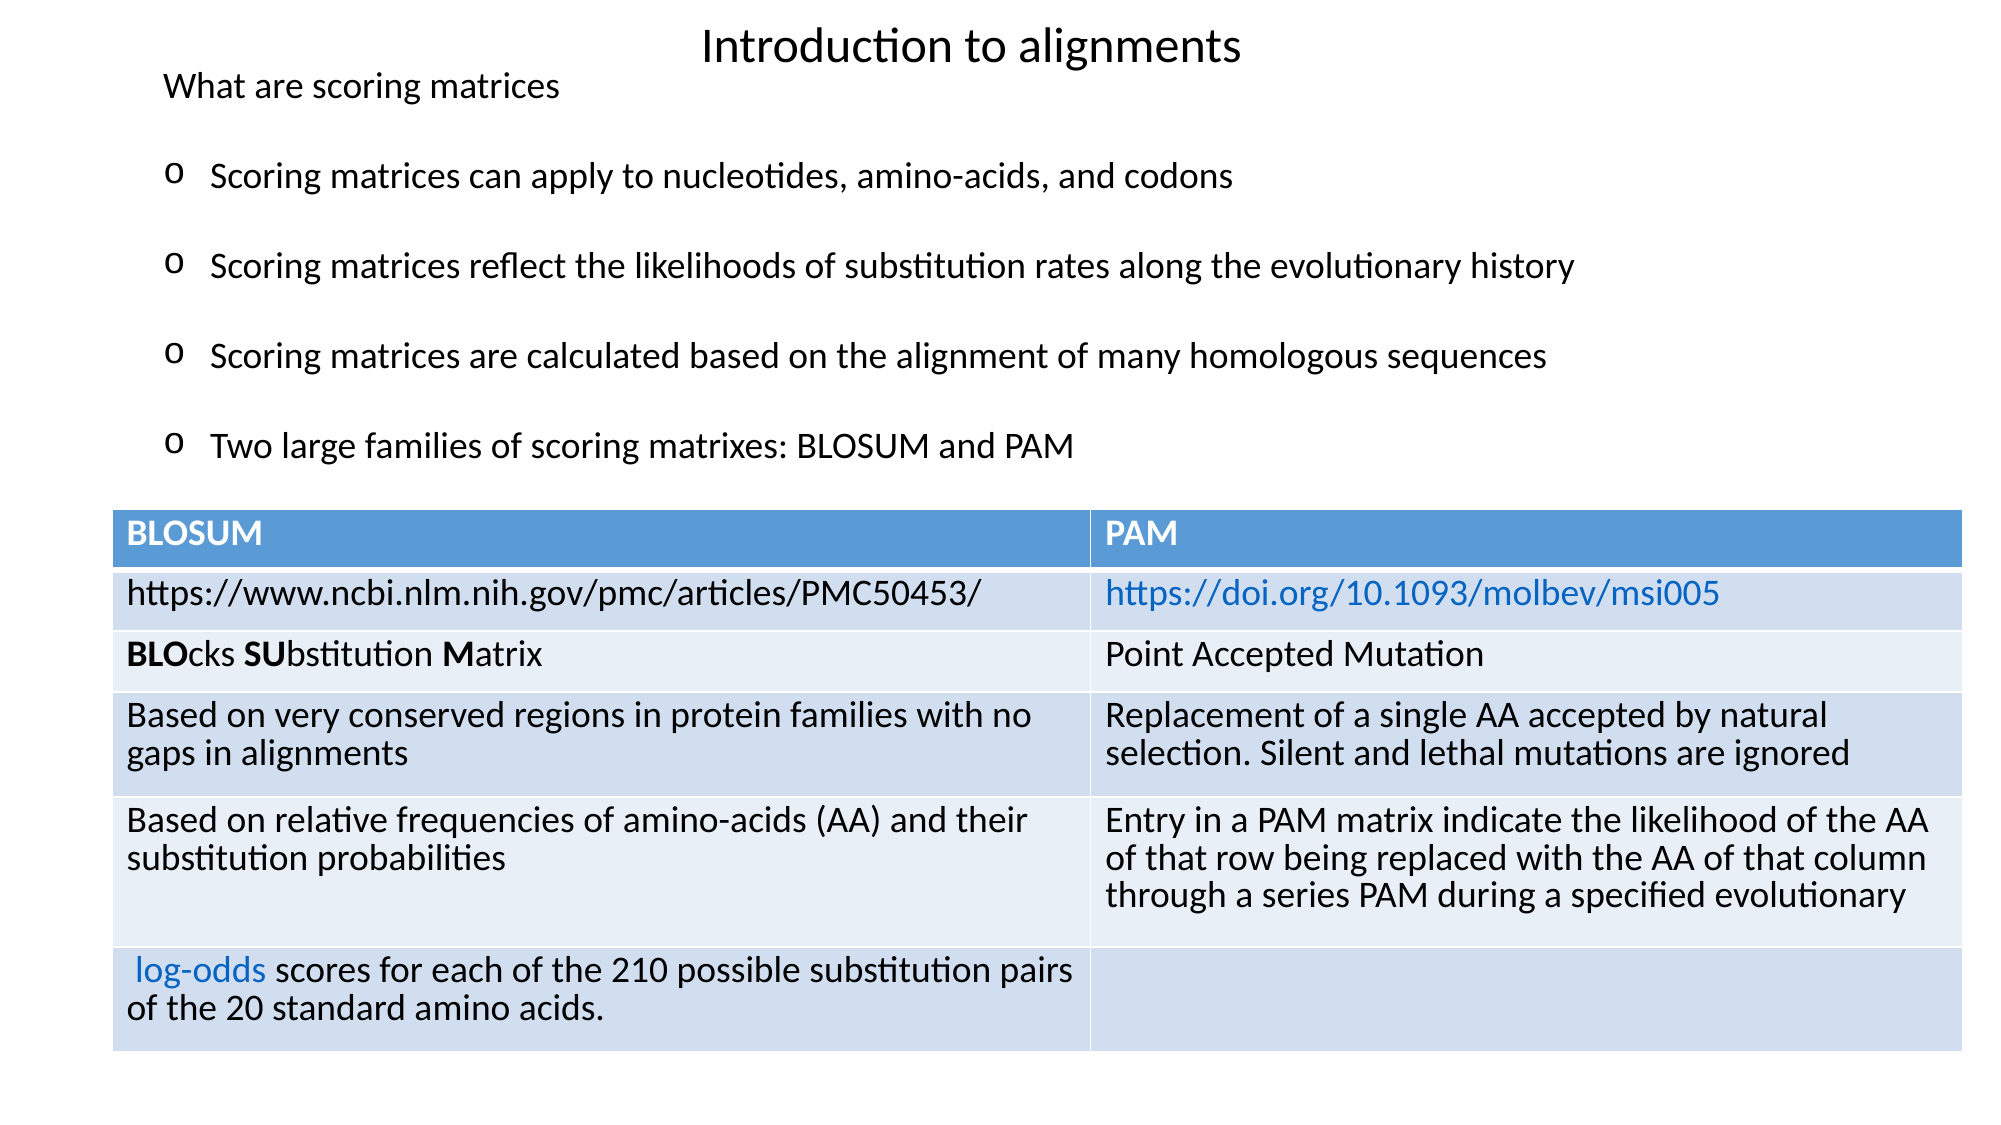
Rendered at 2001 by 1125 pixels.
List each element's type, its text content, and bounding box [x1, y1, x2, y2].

table_cell BLOcks SUbstitution Matrix [113, 632, 1090, 691]
table_cell Based on relative frequencies of amino-acids (AA) and their substitution probabilities [113, 798, 1090, 946]
table_cell https://doi.org/10.1093/molbev/msi005 [1091, 573, 1962, 630]
table_cell [1091, 948, 1962, 1051]
table_cell Based on very conserved regions in protein families with no gaps in alignments [113, 693, 1090, 796]
text_box Introduction to alignments [686, 4, 1257, 53]
table_header PAM [1091, 510, 1962, 567]
table_cell Replacement of a single AA accepted by natural selection. Silent and lethal mutations are ignored [1091, 693, 1962, 796]
text_box What are scoring matrices Scoring matrices can apply to nucleotides, amino-acids, and codons Scoring matrices reflect the likelihoods of substitution rates along the evolutionary history Scoring matrices are calculated based on the alignment of many homologous sequences Two large families of scoring matrixes: BLOSUM and PAM [148, 53, 1907, 508]
table_cell Entry in a PAM matrix indicate the likelihood of the AA of that row being replaced with the AA of that column through a series PAM during a specified evolutionary [1091, 798, 1962, 946]
table_cell log-odds scores for each of the 210 possible substitution pairs of the 20 standard amino acids. [113, 948, 1090, 1051]
table_cell https://www.ncbi.nlm.nih.gov/pmc/articles/PMC50453/ [113, 573, 1090, 630]
table_cell Point Accepted Mutation [1091, 632, 1962, 691]
table_header BLOSUM [113, 510, 1090, 567]
